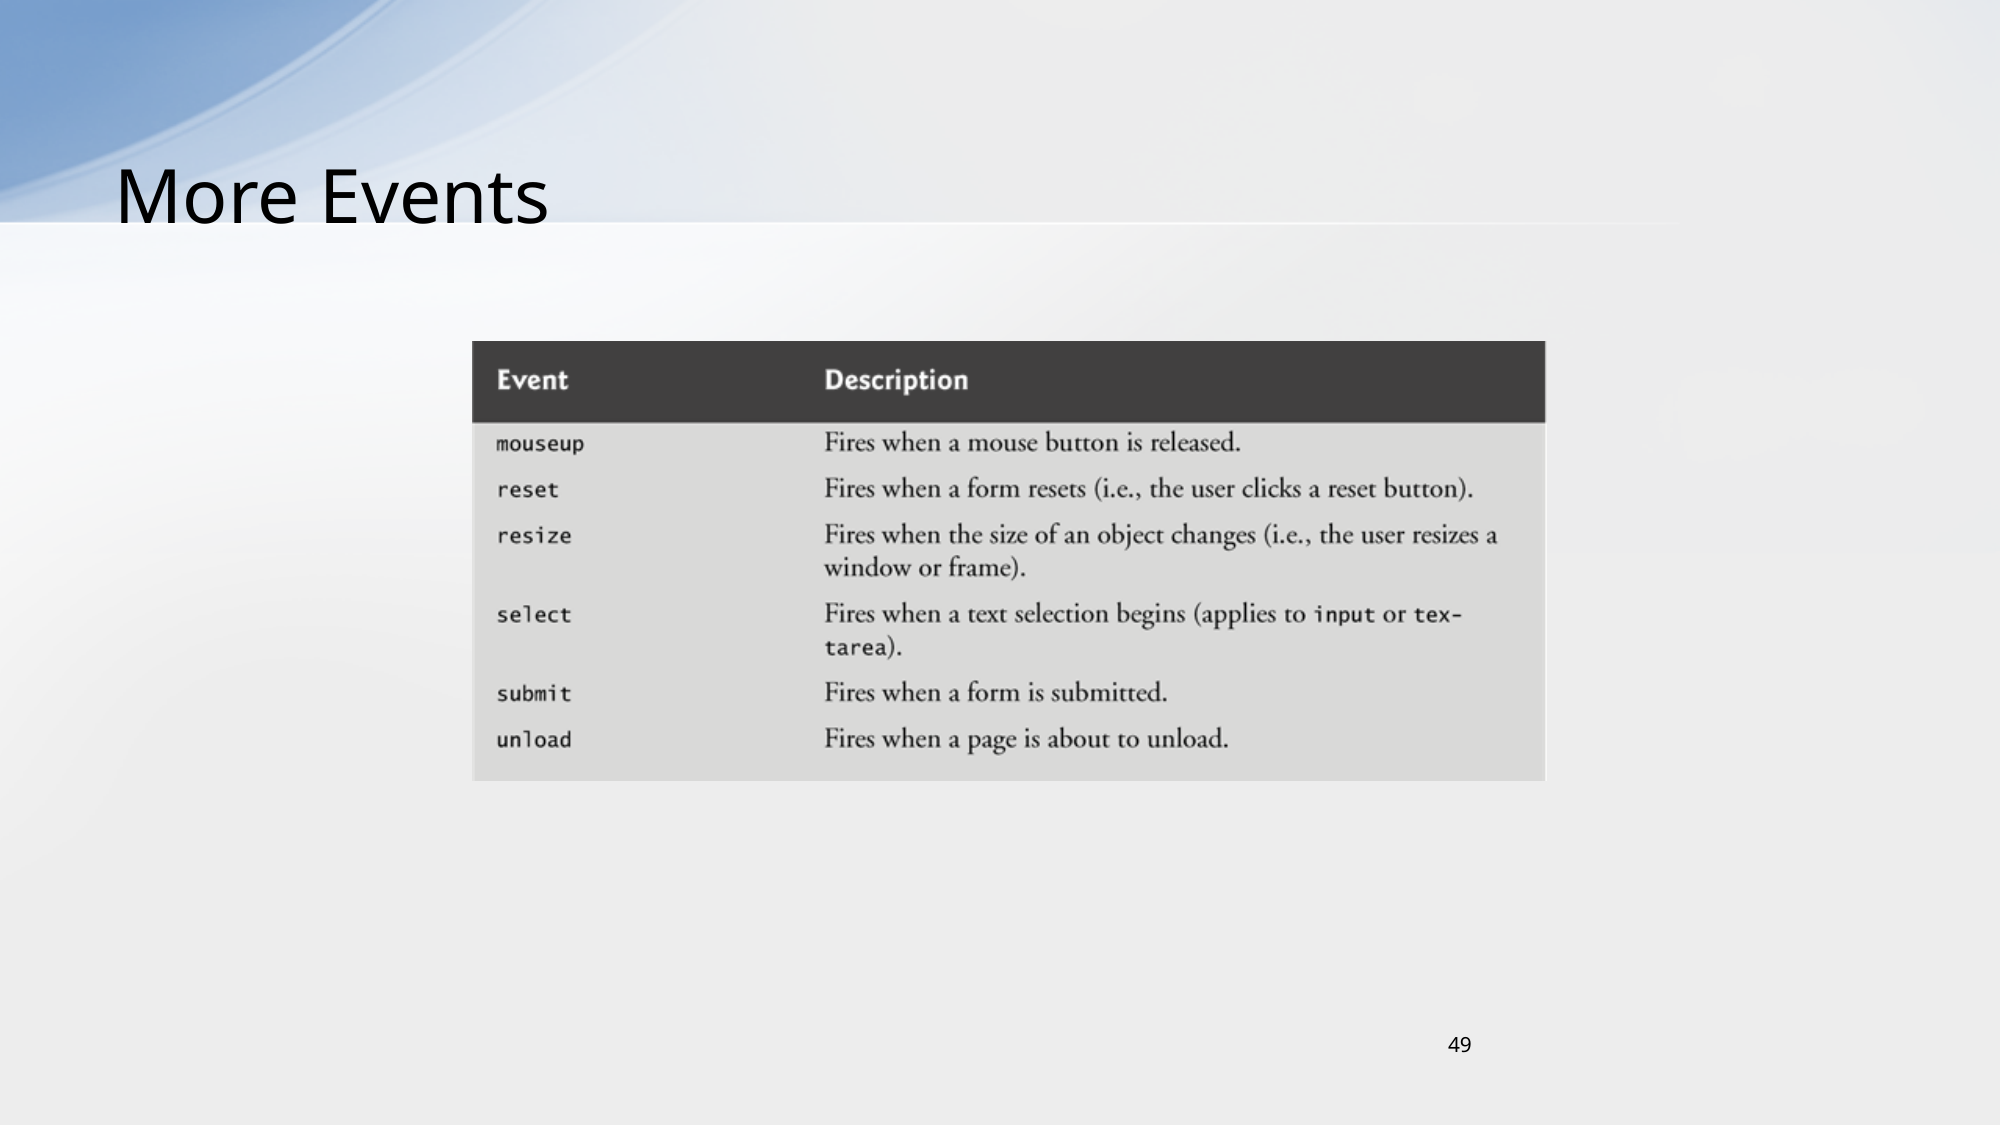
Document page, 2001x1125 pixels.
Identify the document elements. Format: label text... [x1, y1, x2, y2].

picture [0, 0, 2000, 1125]
slide_number 49 [1433, 1024, 1900, 1103]
title More Events [99, 58, 1900, 247]
